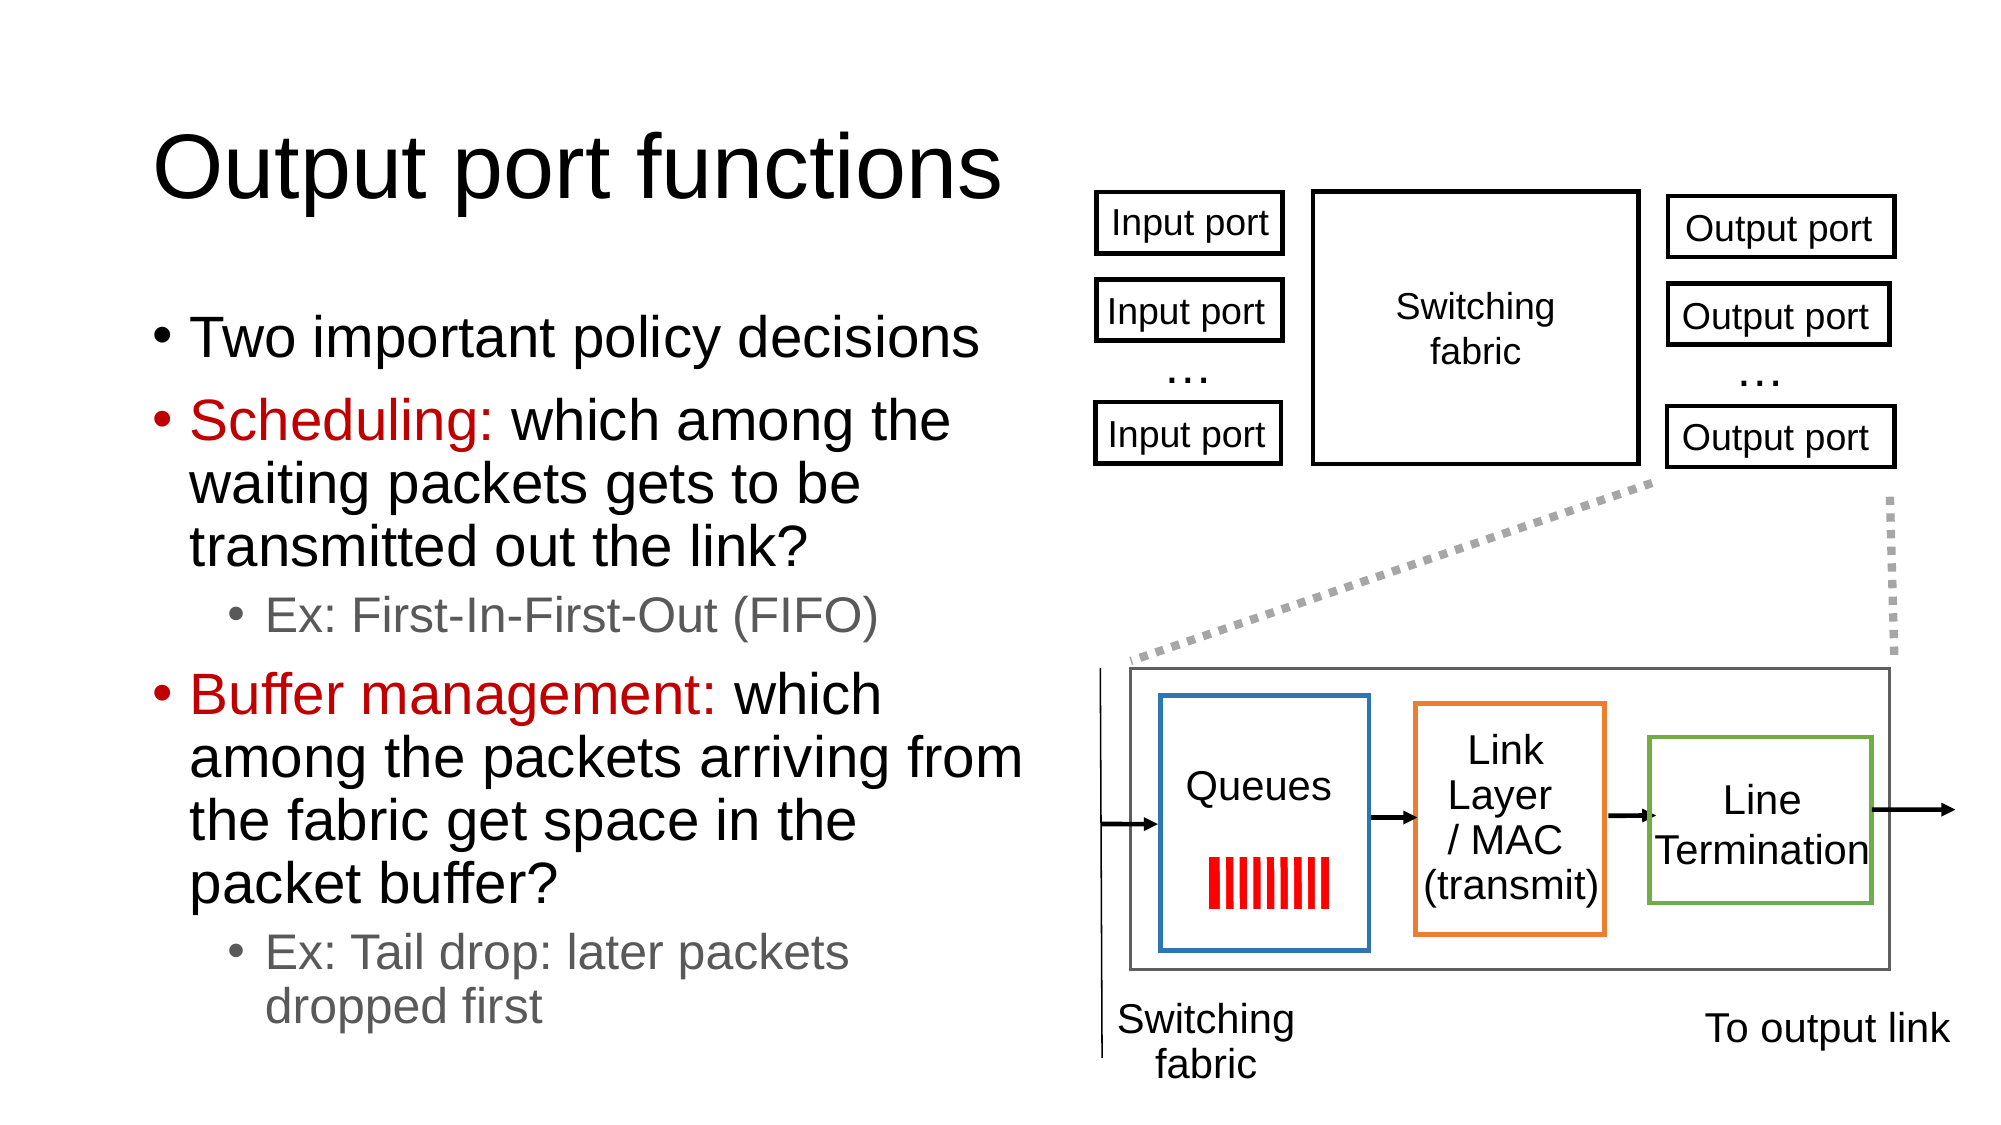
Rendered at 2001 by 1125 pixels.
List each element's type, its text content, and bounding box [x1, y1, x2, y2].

title Output port functions [137, 59, 1863, 278]
text_box [1102, 817, 1158, 831]
text_box Switching fabric [1119, 974, 1293, 1111]
text_box [1871, 803, 1956, 816]
text_box Link Layer / MAC (transmit) [1424, 750, 1598, 887]
text_box To output link [1689, 993, 1975, 1059]
list Two important policy decisions Scheduling: which among the waiting packets gets to be transmitted out the link? Ex: First-In-First-Out (FIFO) Buffer management: which among the packets arriving from the fabric get space in the packet buffer? Ex: Tail drop: later packets dropped first [137, 299, 1046, 1111]
text_box [1130, 668, 1890, 970]
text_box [1130, 482, 1653, 661]
text_box [1370, 811, 1418, 824]
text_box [1206, 853, 1333, 913]
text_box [1889, 496, 1895, 658]
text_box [1092, 190, 1927, 467]
text_box [1160, 695, 1370, 951]
text_box [1648, 736, 1872, 904]
text_box [1608, 809, 1648, 822]
text_box [1415, 703, 1605, 935]
text_box Queues [1170, 751, 1348, 816]
